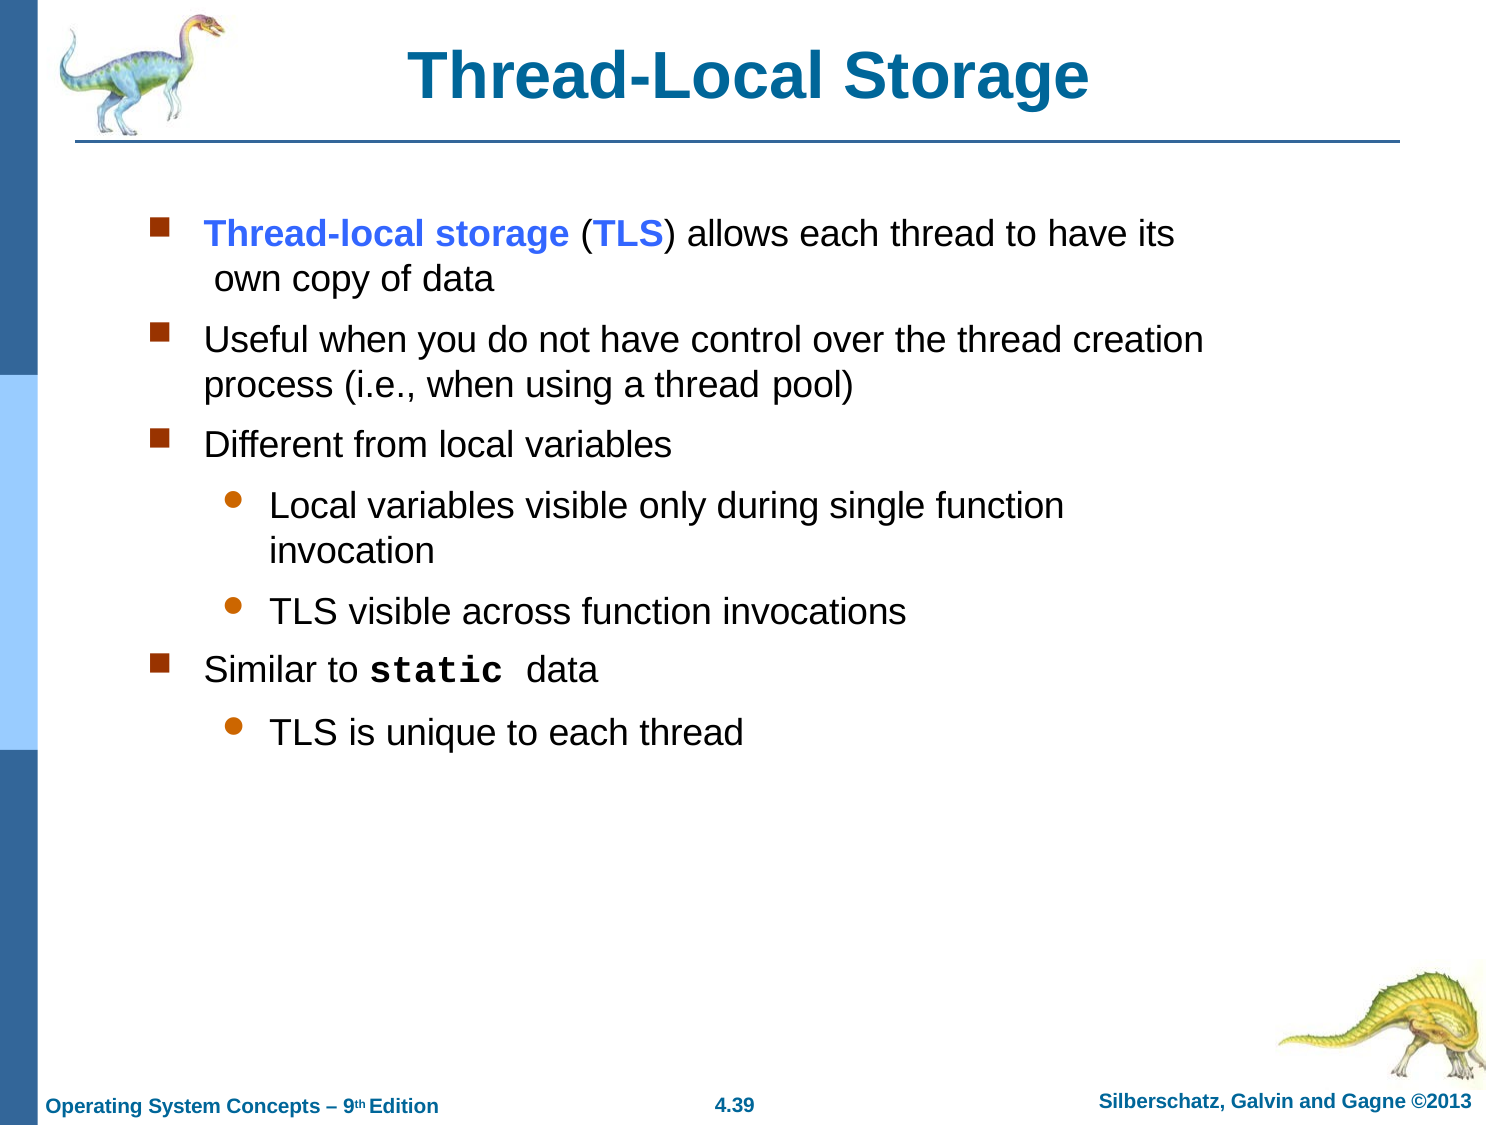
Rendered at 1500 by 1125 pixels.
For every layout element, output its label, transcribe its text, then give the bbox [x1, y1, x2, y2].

text_box Thread-local storage (TLS) allows each thread to have its own copy of data Useful when you do not have control over the thread creation process (i.e., when using a thread pool) Different from local variables Local variables visible only during single function invocation TLS visible across function invocations Similar to static data TLS is unique to each thread [145, 208, 1218, 754]
title Thread-Local Storage [84, 31, 1416, 220]
picture [1275, 959, 1486, 1090]
footer Operating System Concepts – 9th Edition [43, 1094, 450, 1125]
slide_number Silberschatz, Galvin and Gagne ©2013 [1096, 1089, 1478, 1125]
picture [46, 0, 243, 149]
slide_number 4.10 [712, 1093, 760, 1125]
